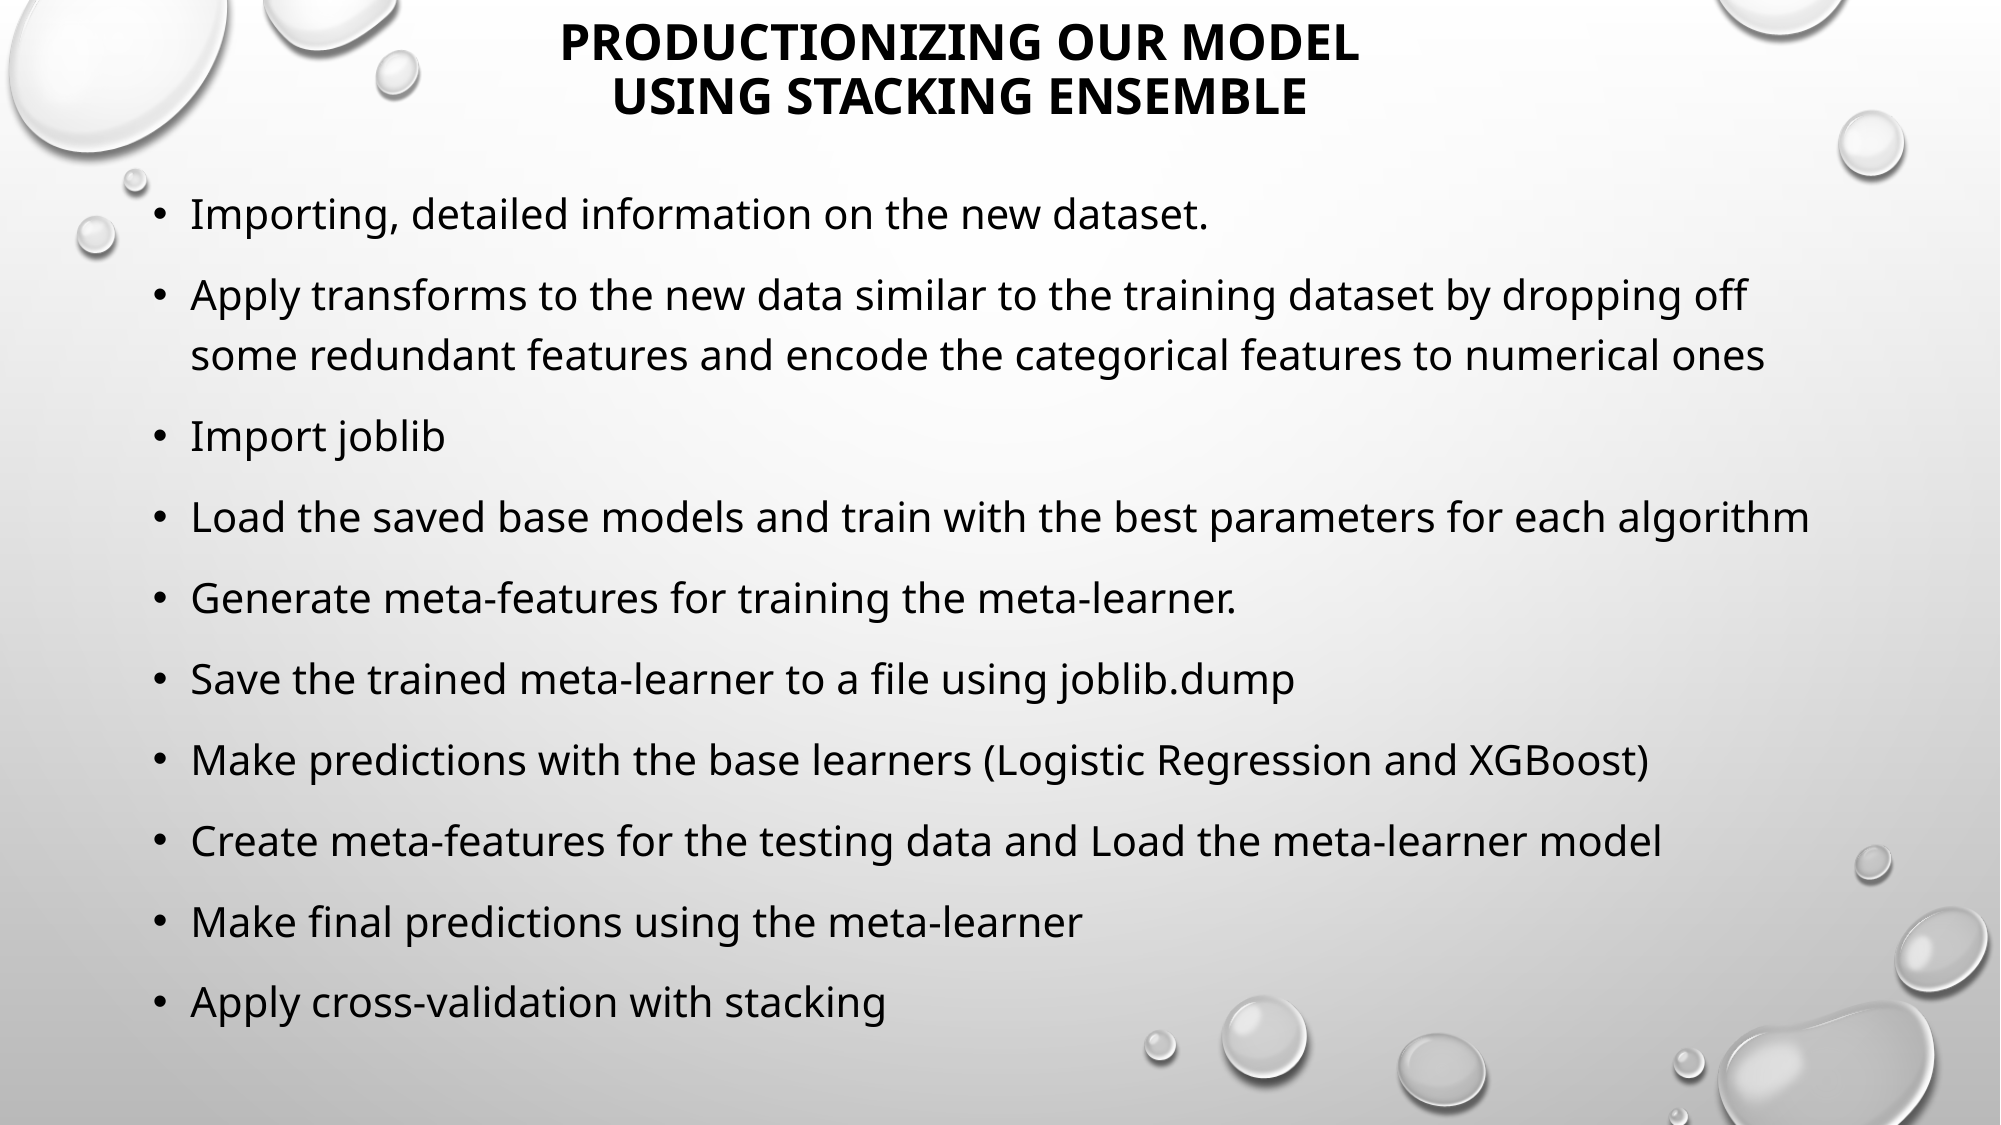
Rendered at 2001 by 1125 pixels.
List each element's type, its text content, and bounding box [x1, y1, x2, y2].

title PRODUCTIONIZING OUR MODEL using stacking ensemble [89, 26, 1831, 117]
picture [0, 0, 2000, 1125]
list Importing, detailed information on the new dataset. Apply transforms to the new data similar to the training dataset by dropping off some redundant features and encode the categorical features to numerical ones Import joblib Load the saved base models and train with the best parameters for each algorithm Generate meta-features for training the meta-learner. Save the trained meta-learner to a file using joblib.dump Make predictions with the base learners (Logistic Regression and XGBoost) Create meta-features for the testing data and Load the meta-learner model Make final predictions using the meta-learner Apply cross-validation with stacking [137, 170, 1850, 1067]
